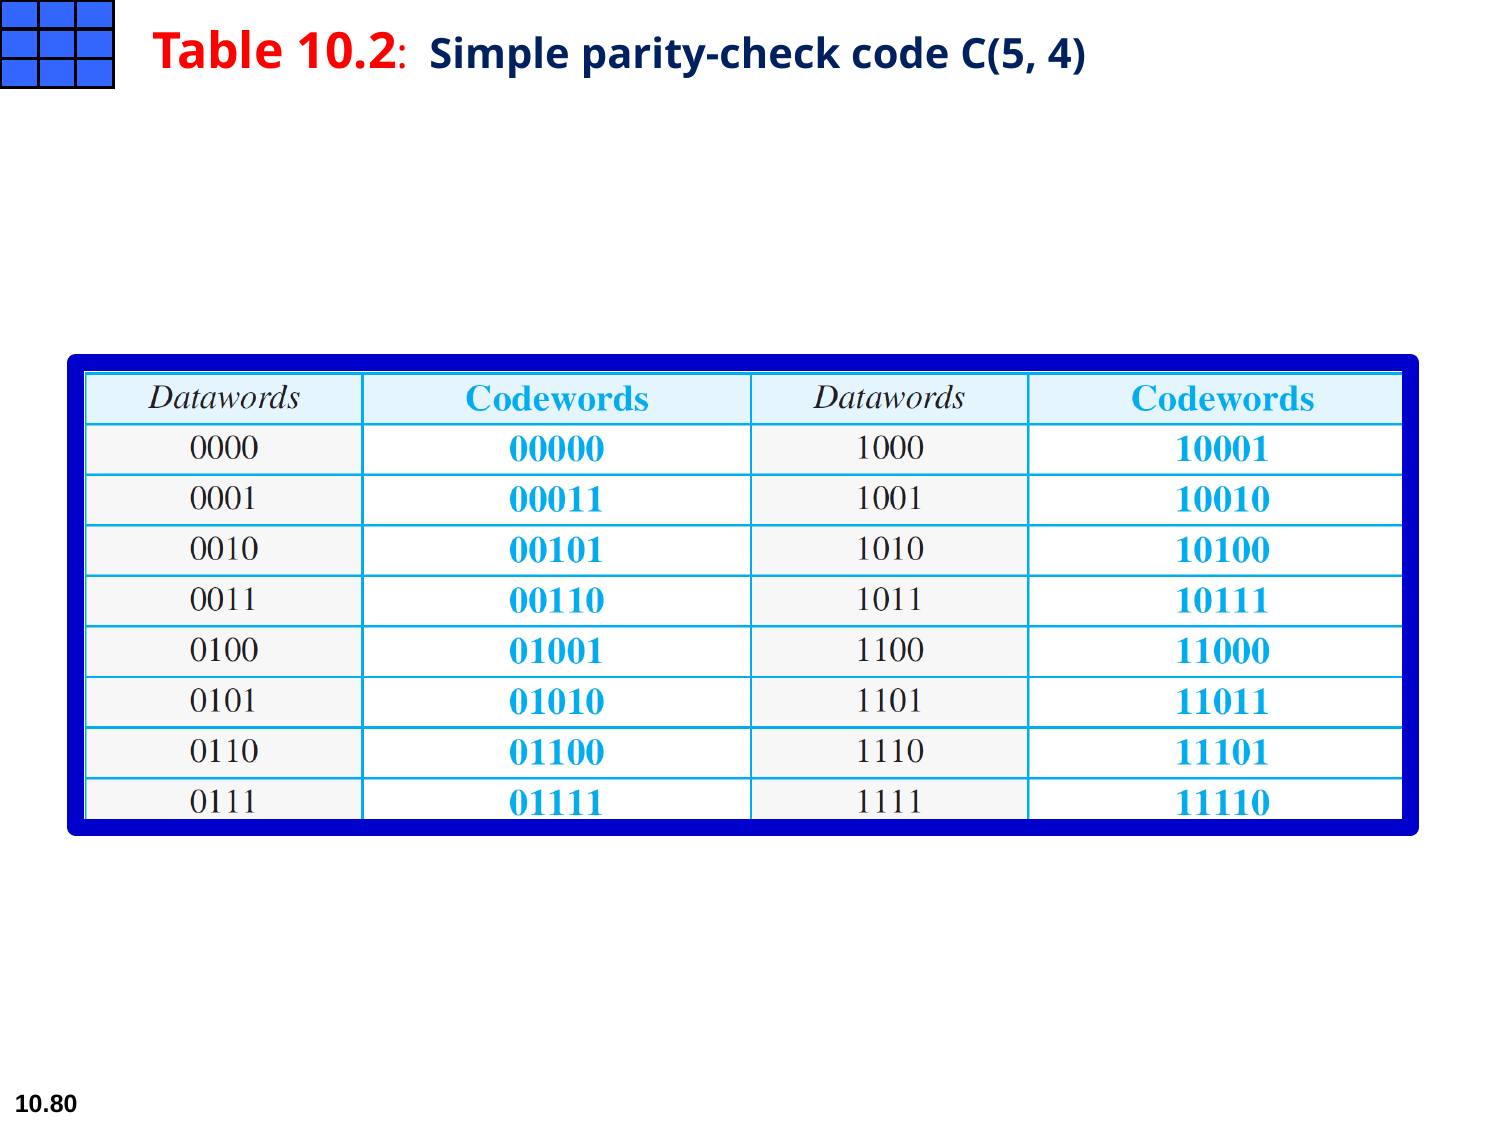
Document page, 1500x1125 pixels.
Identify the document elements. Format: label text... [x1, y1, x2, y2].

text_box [0, 0, 114, 88]
text_box Table 10.2: Simple parity-check code C(5, 4) [137, 11, 1475, 87]
text_box 10.80 [0, 1049, 313, 1125]
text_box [70, 362, 1434, 839]
